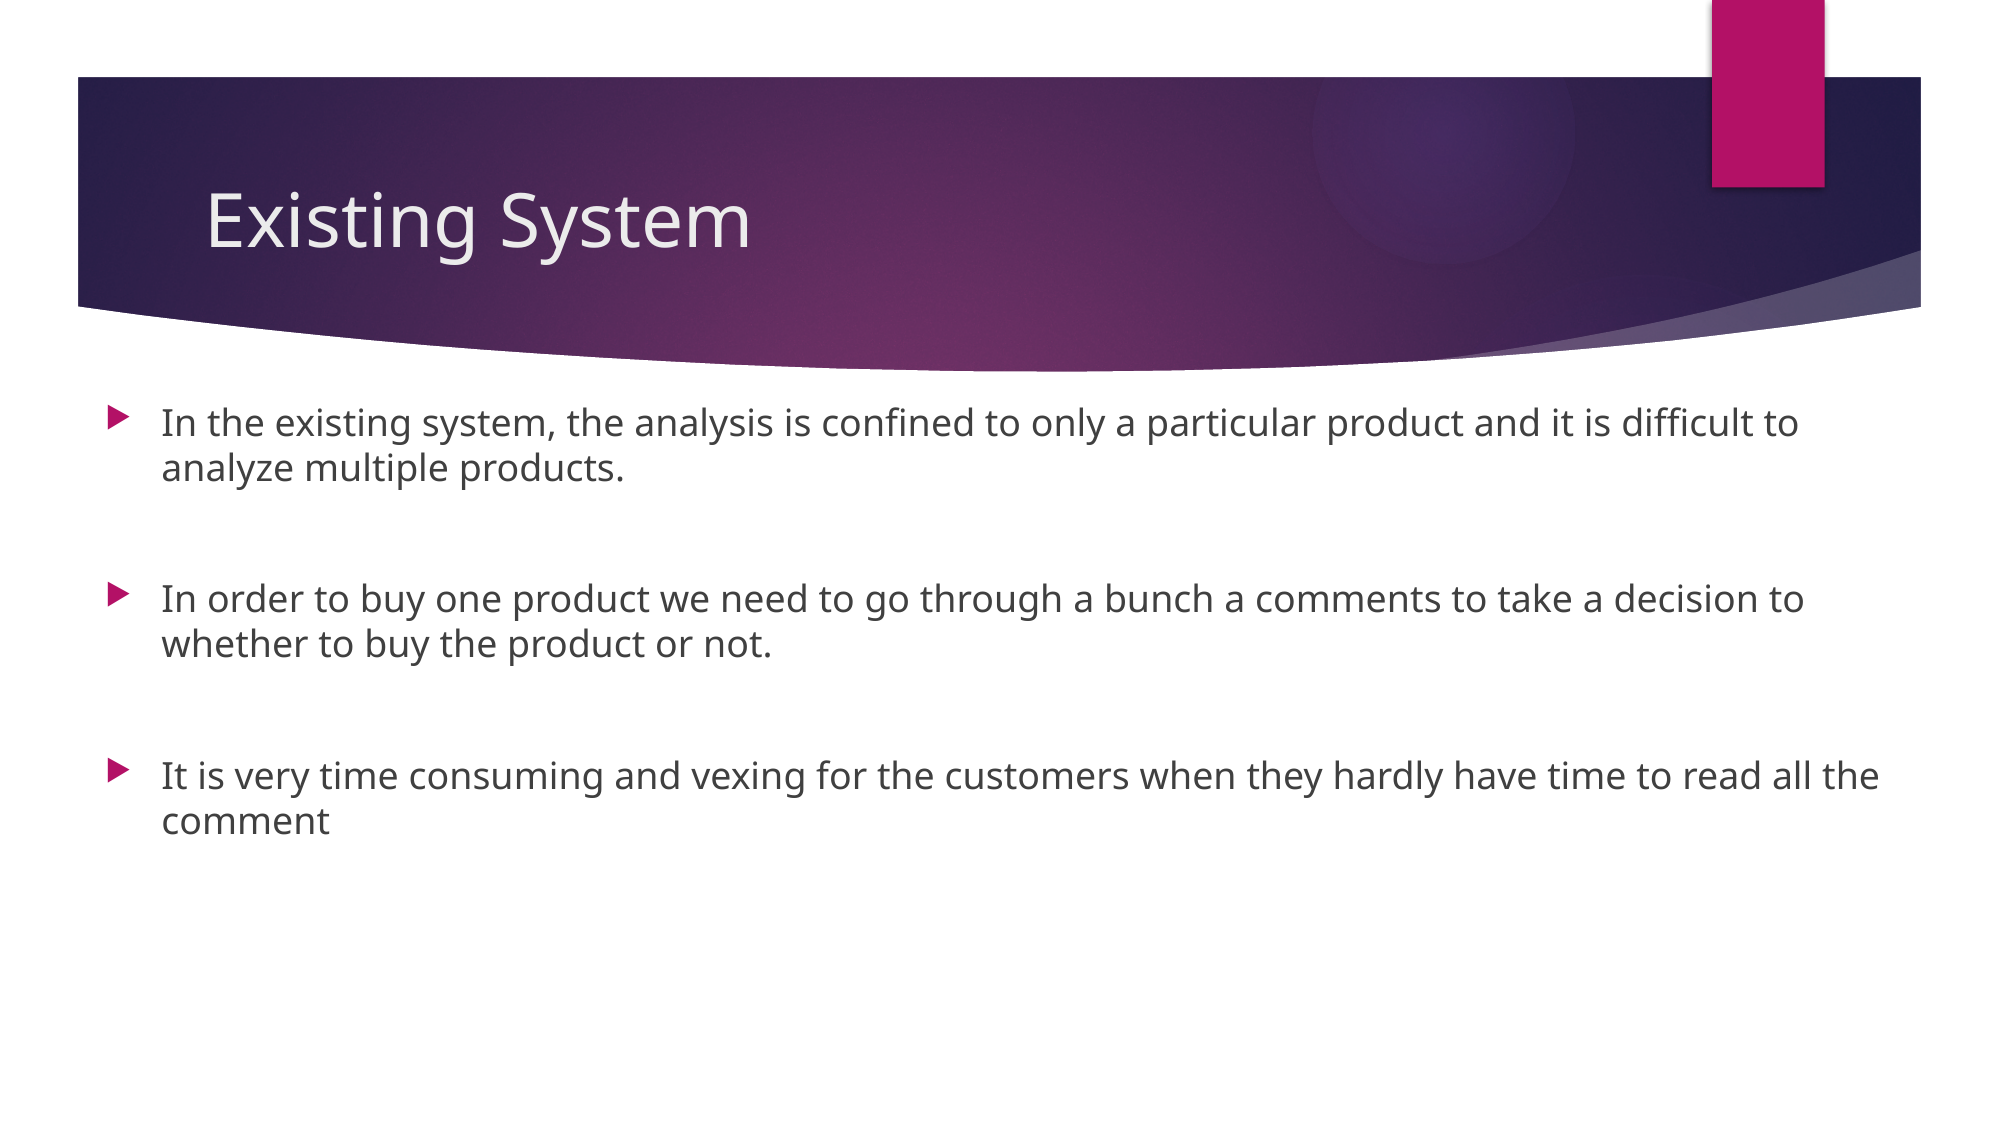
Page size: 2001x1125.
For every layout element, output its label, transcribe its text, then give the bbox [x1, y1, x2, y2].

list In the existing system, the analysis is confined to only a particular product and it is difficult to analyze multiple products. In order to buy one product we need to go through a bunch a comments to take a decision to whether to buy the product or not. It is very time consuming and vexing for the customers when they hardly have time to read all the comment [90, 391, 1925, 1062]
title Existing System [189, 159, 1627, 276]
